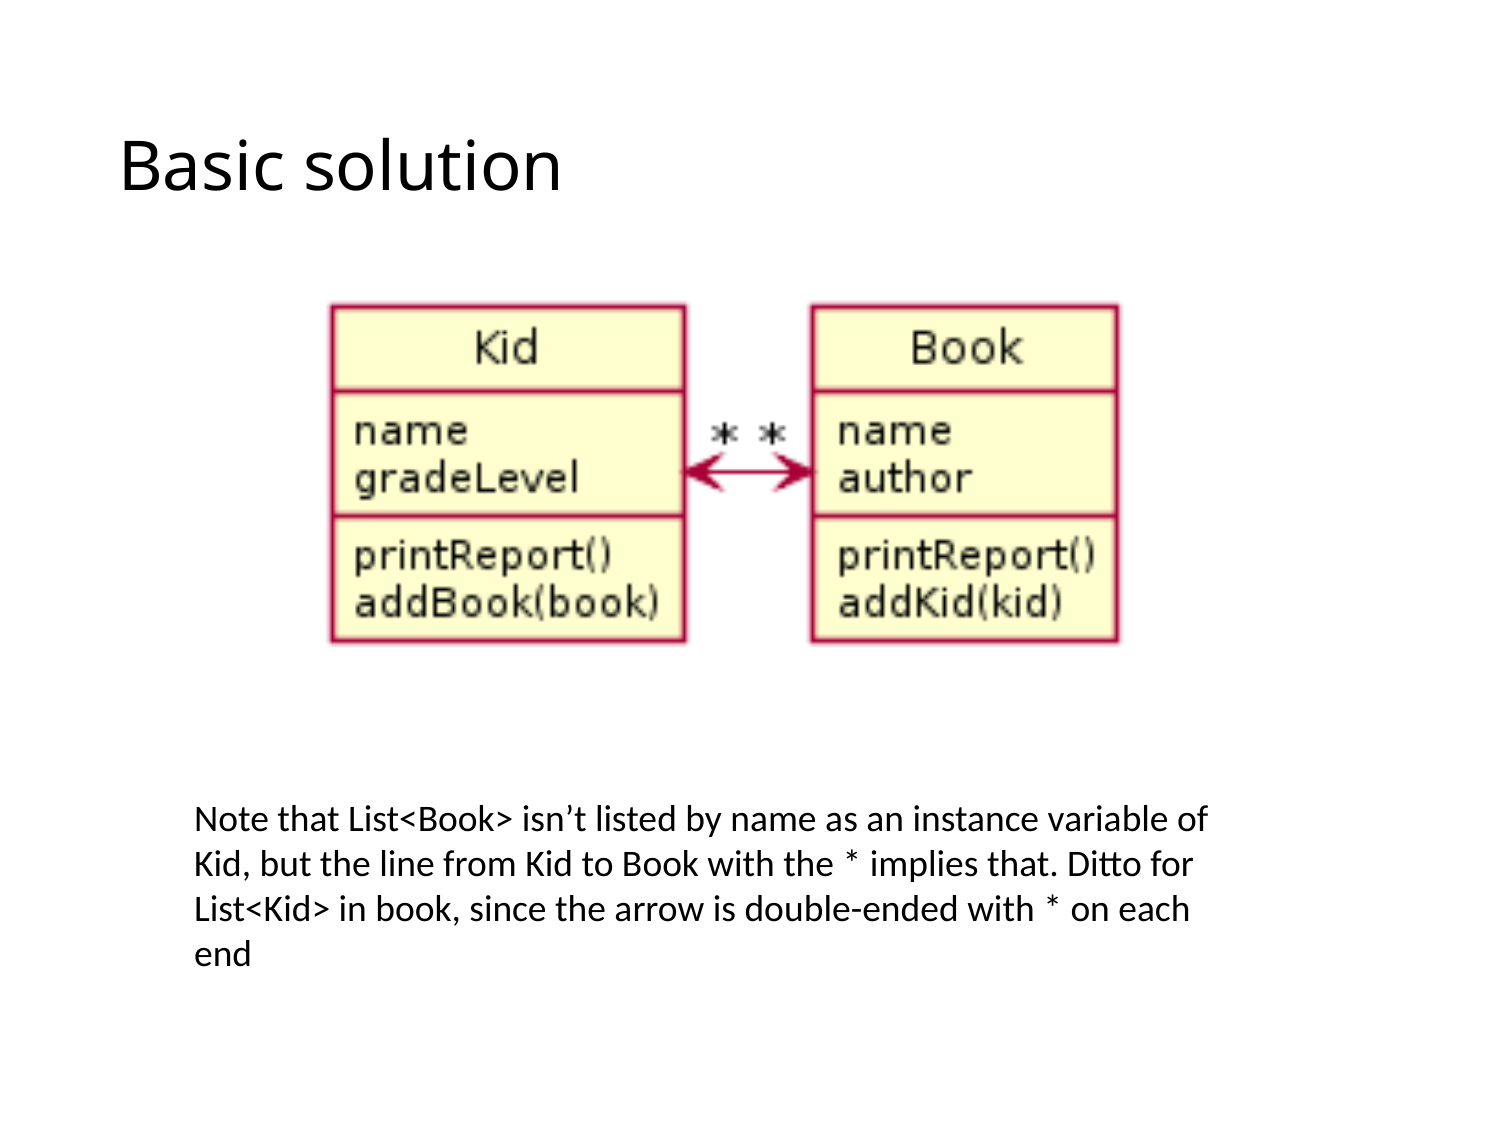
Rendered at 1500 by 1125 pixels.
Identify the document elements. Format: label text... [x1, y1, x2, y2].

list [310, 277, 1153, 677]
title Basic solution [103, 59, 1397, 278]
text_box Note that List<Book> isn’t listed by name as an instance variable of Kid, but the line from Kid to Book with the * implies that. Ditto for List<Kid> in book, since the arrow is double-ended with * on each end [179, 786, 1266, 982]
